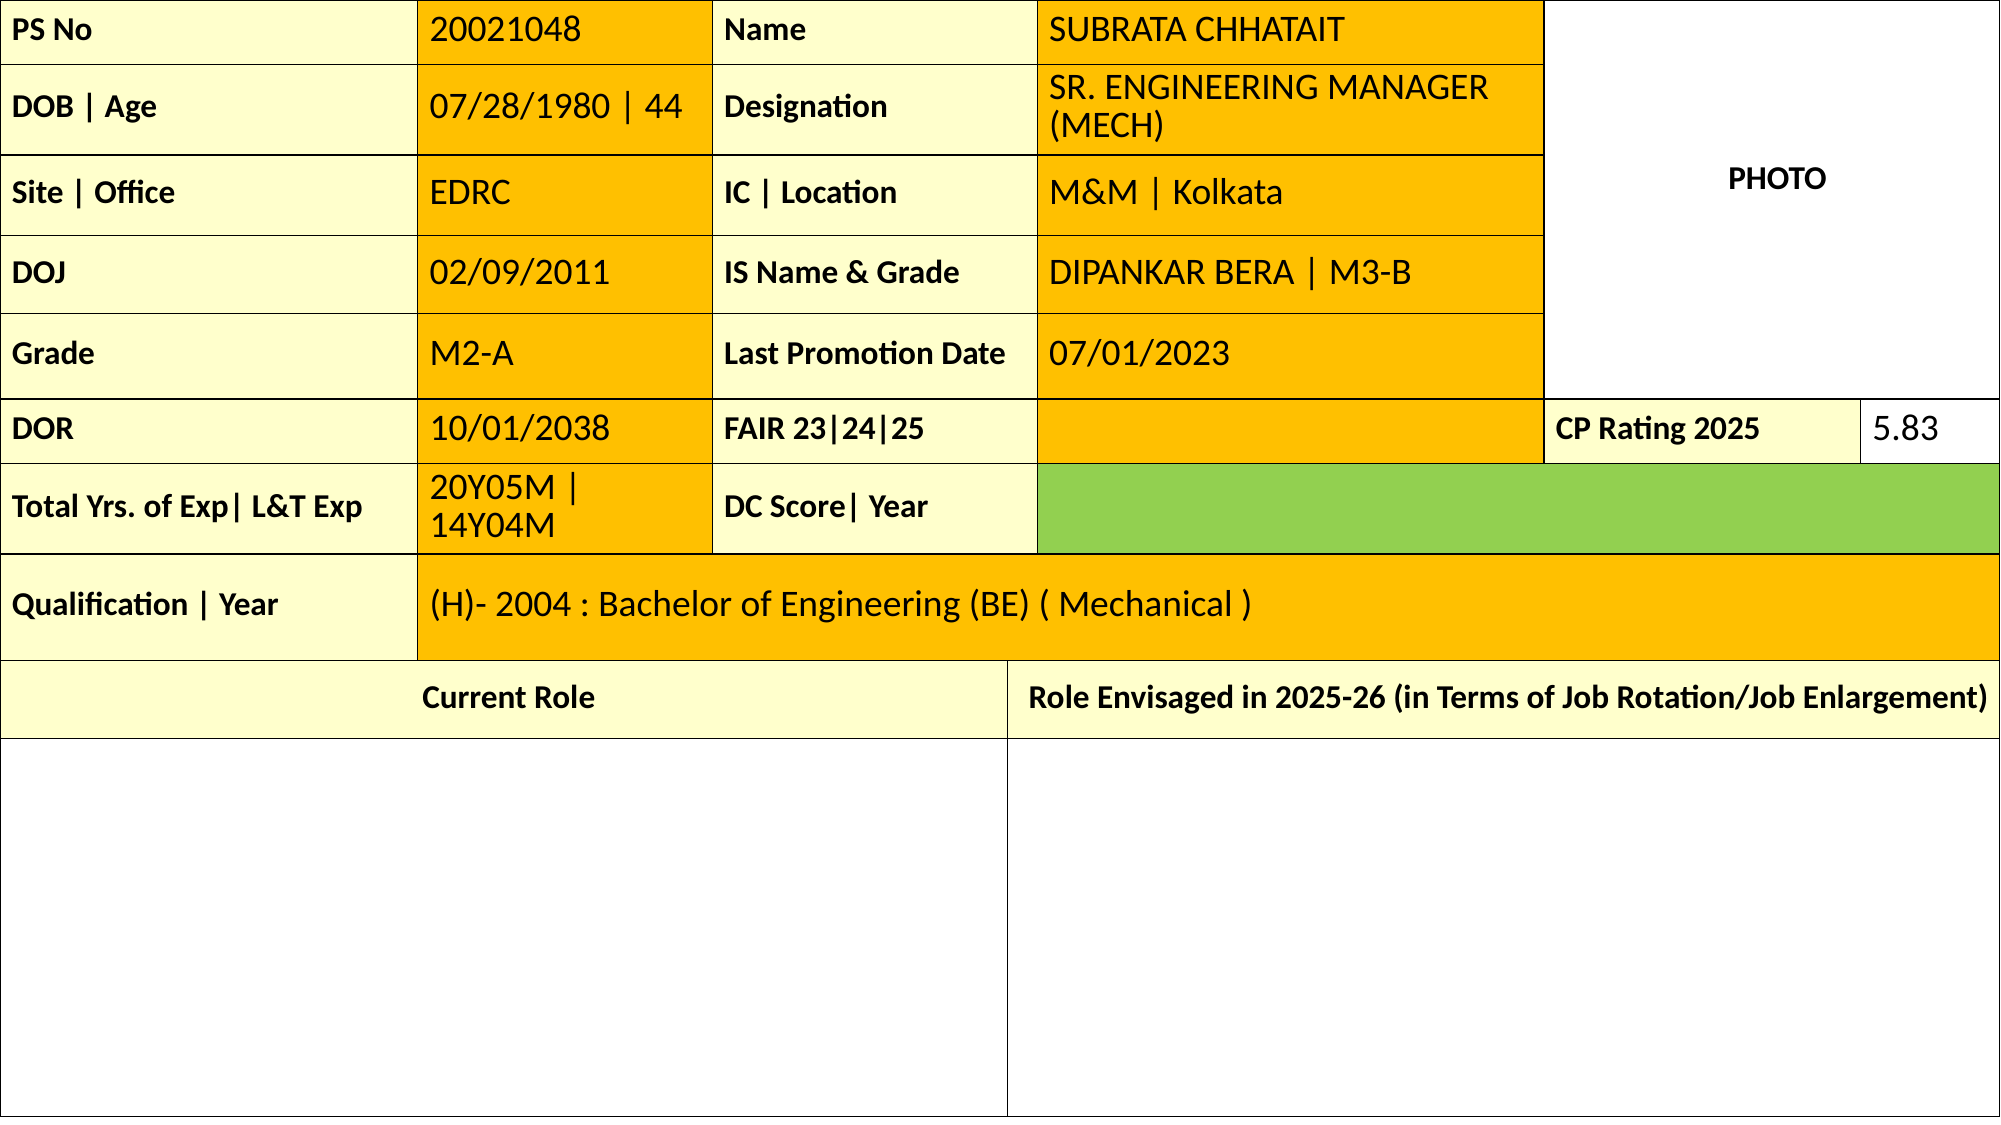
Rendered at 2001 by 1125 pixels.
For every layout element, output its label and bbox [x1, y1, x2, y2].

table_cell [418, 156, 712, 235]
table_cell [713, 236, 1037, 313]
table_cell [1861, 400, 1999, 463]
table_cell [1038, 236, 1543, 313]
table_header [1, 1, 417, 64]
table_header [1545, 1, 1999, 398]
table_cell [1, 65, 417, 154]
table_cell [713, 464, 1037, 553]
table_cell [713, 314, 1037, 398]
table_cell [1038, 464, 1999, 553]
table_cell [1038, 314, 1543, 398]
table_cell [1545, 400, 1860, 463]
table_cell [418, 236, 712, 313]
table_cell [713, 65, 1037, 154]
table_cell [1, 555, 417, 660]
table_cell [1008, 739, 1999, 1116]
table_cell [713, 400, 1037, 463]
table_cell [418, 400, 712, 463]
table_cell [713, 156, 1037, 235]
table_cell [1, 236, 417, 313]
table_cell [1038, 156, 1543, 235]
table_header [418, 1, 712, 64]
table_header [1038, 1, 1543, 64]
table_cell [1, 400, 417, 463]
table_cell [418, 314, 712, 398]
table_cell [1, 314, 417, 398]
table_cell [1, 739, 1007, 1116]
table_cell [418, 464, 712, 553]
table_cell [1, 464, 417, 553]
table_cell [1, 661, 1007, 738]
table_cell [1008, 661, 1999, 738]
table_cell [1, 156, 417, 235]
table_cell [1038, 400, 1543, 463]
table_cell [418, 65, 712, 154]
table_cell [418, 555, 1999, 660]
table_header [713, 1, 1037, 64]
table_cell [1038, 65, 1543, 154]
